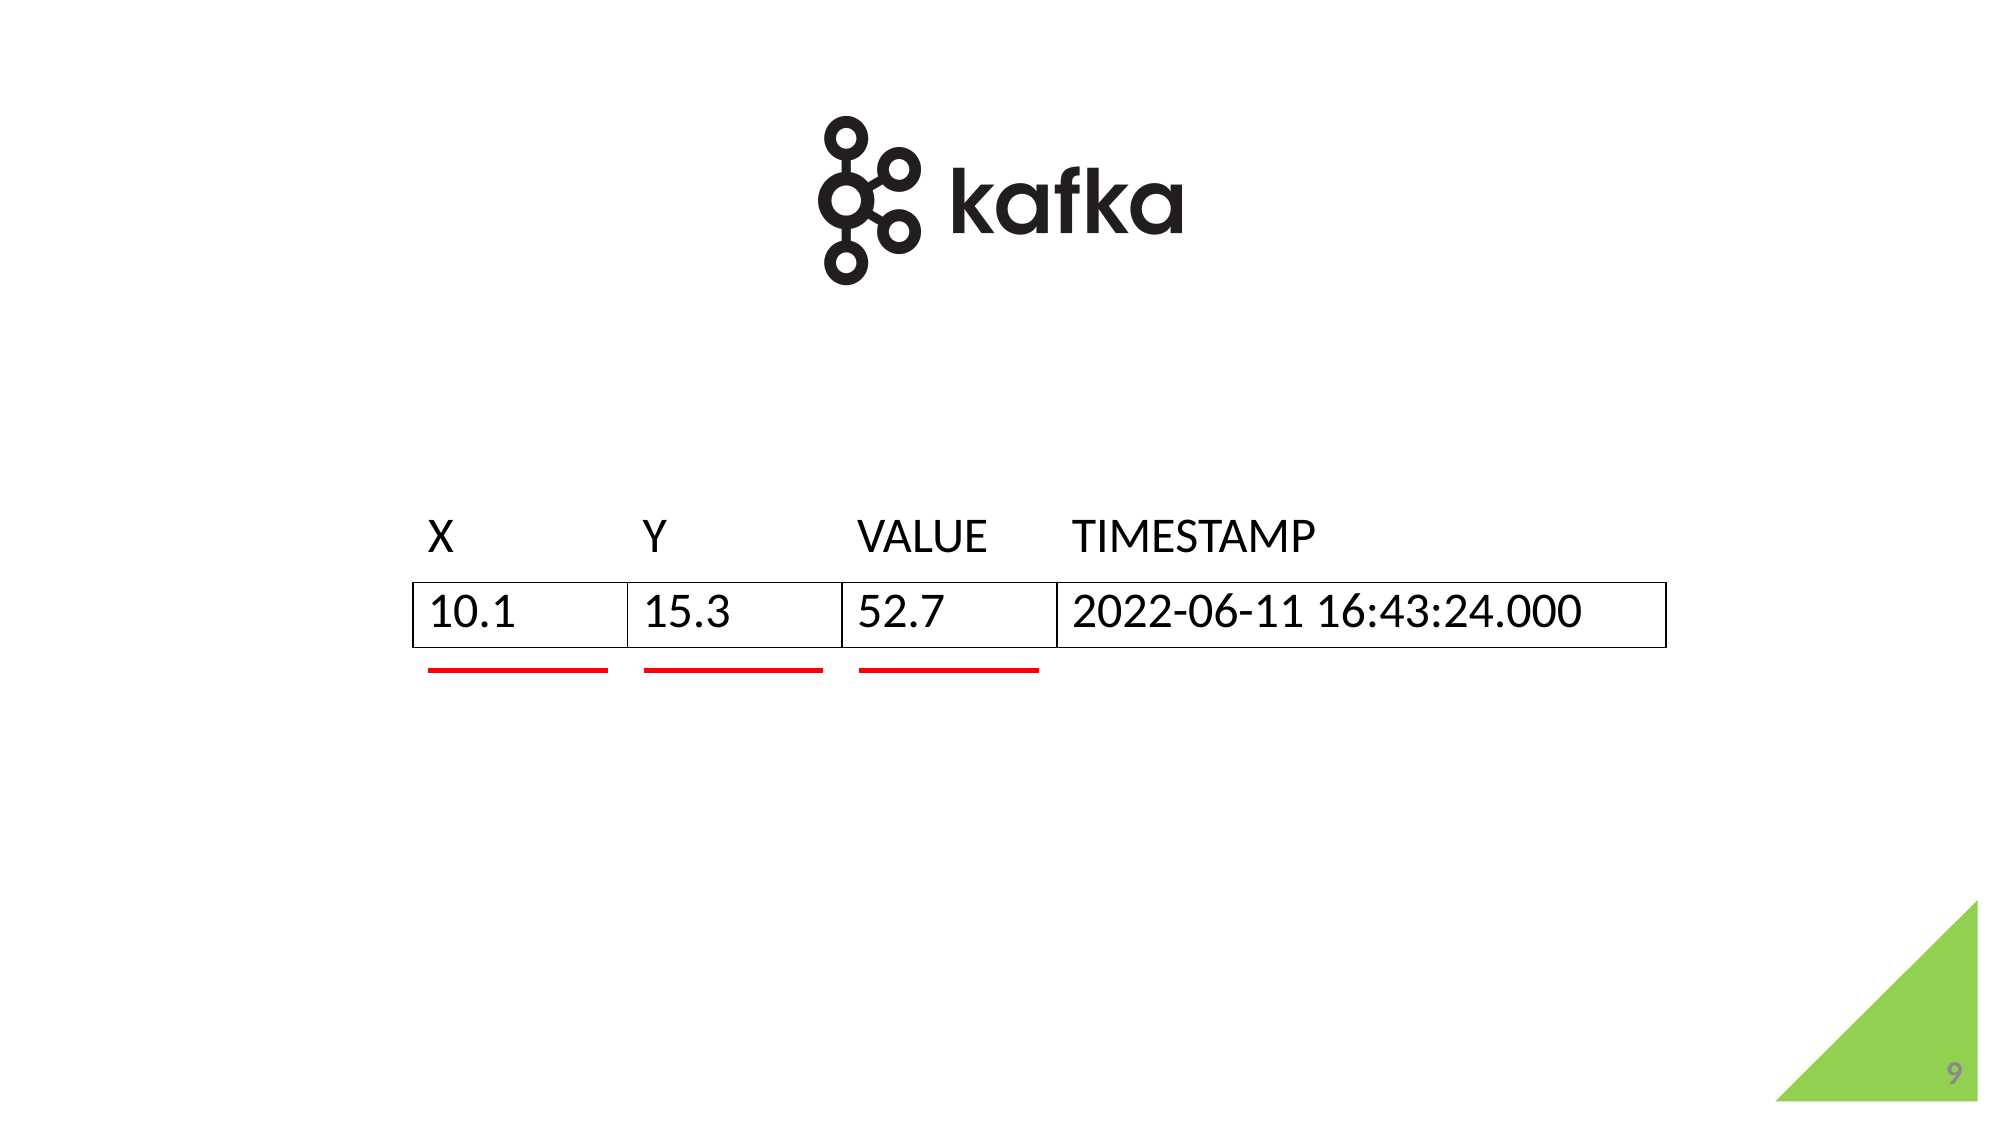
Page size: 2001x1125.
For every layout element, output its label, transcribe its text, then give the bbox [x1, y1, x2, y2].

slide_number 9 [1527, 1041, 1978, 1102]
table_header 2022-06-11 16:43:24.000 [1058, 583, 1665, 647]
table_header Y [628, 507, 842, 573]
table_header VALUE [842, 507, 1057, 573]
table_header TIMESTAMP [1057, 507, 1666, 573]
table_header 15.3 [628, 583, 841, 647]
table_header X [413, 507, 628, 573]
table_header 10.1 [414, 583, 627, 647]
picture [805, 92, 1195, 309]
table_header 52.7 [843, 583, 1056, 647]
